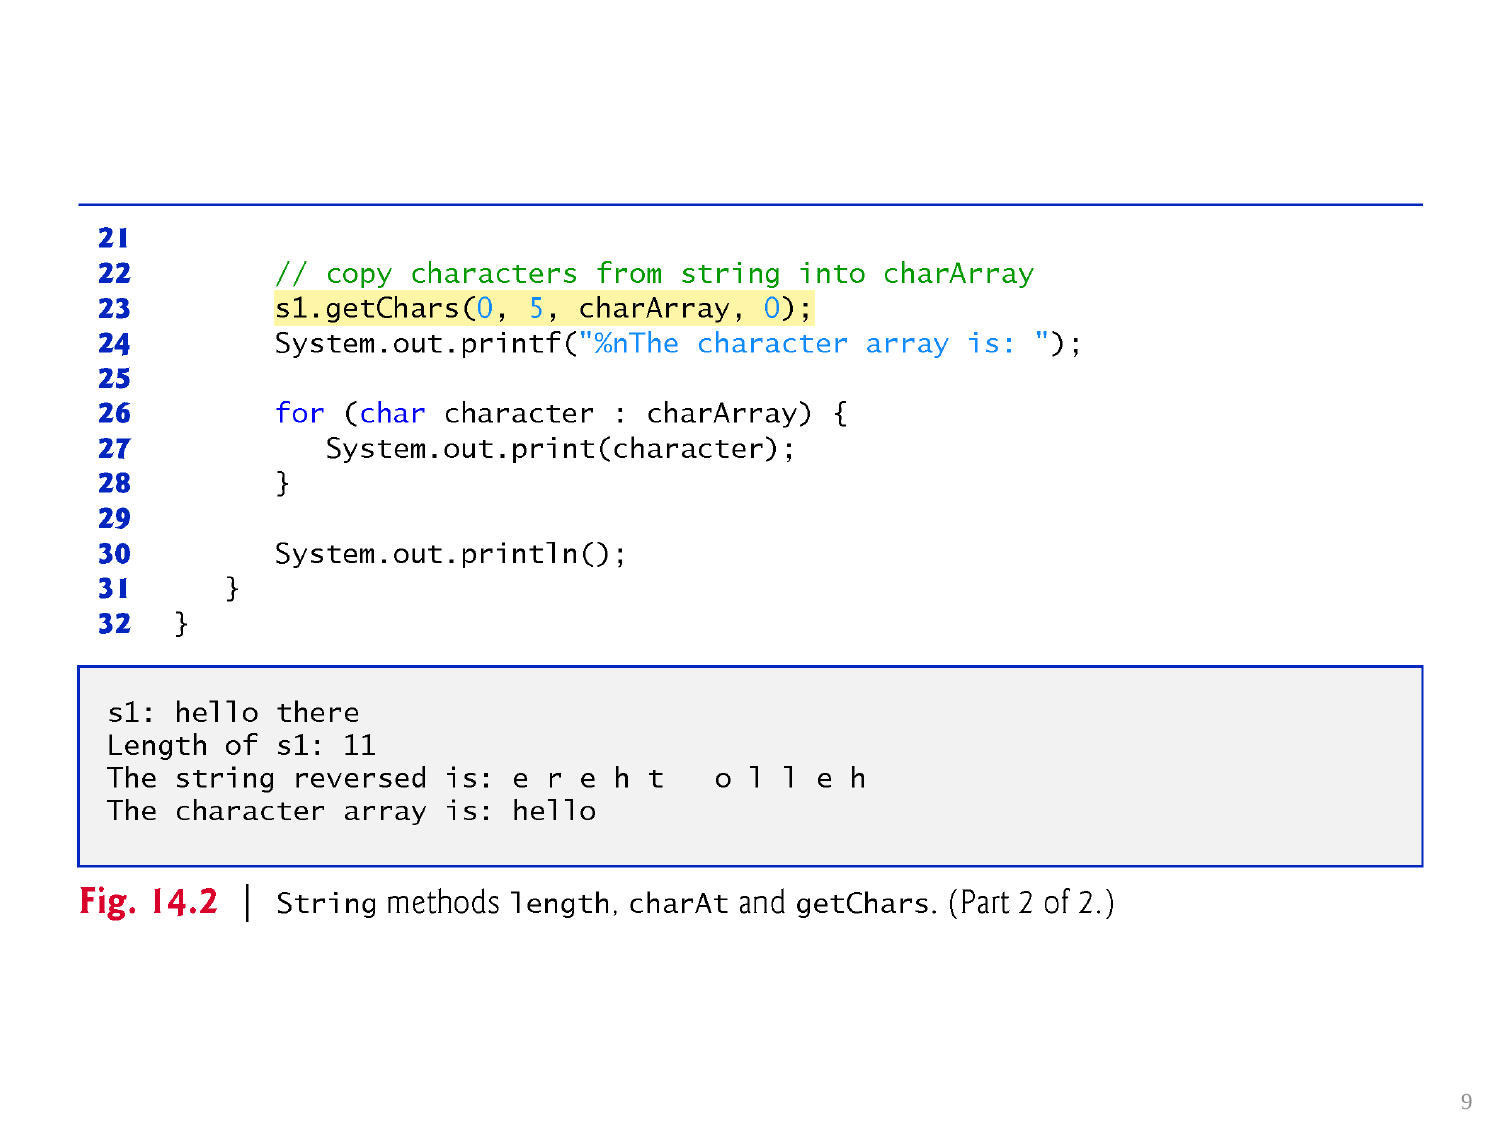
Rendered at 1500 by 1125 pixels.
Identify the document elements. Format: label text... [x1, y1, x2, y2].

slide_number 9 [1425, 1074, 1488, 1125]
picture [14, 140, 1486, 985]
